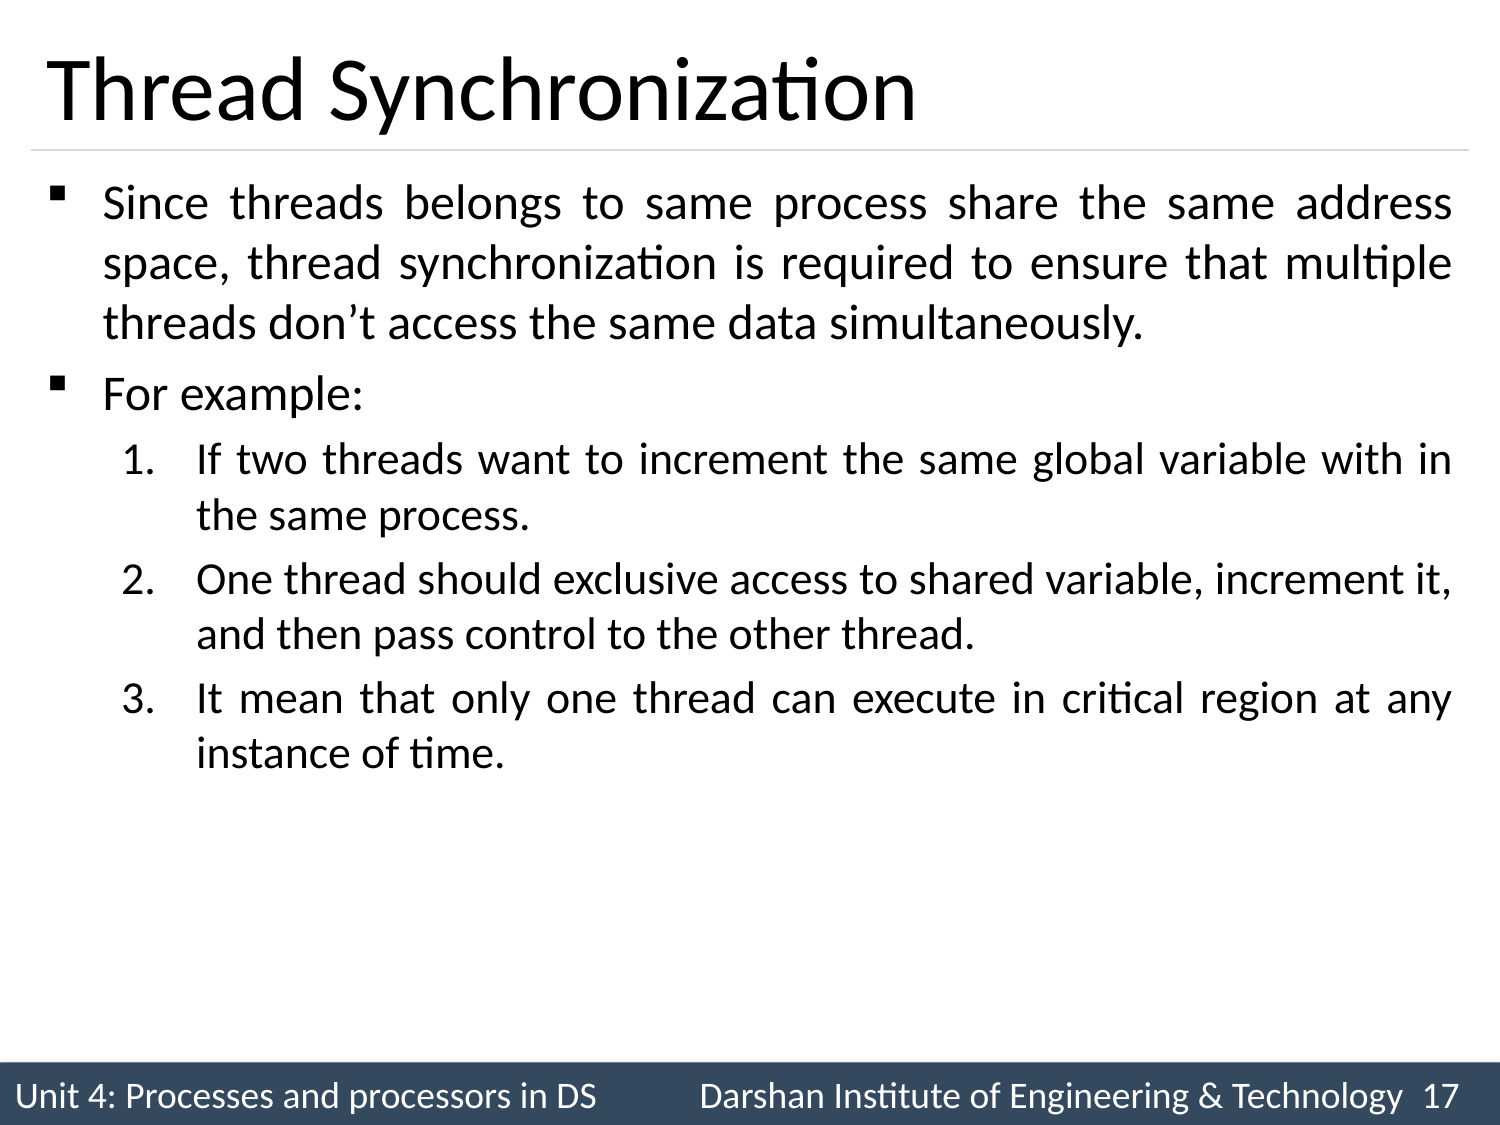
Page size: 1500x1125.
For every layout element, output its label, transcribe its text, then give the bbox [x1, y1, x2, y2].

title Thread Synchronization [31, 17, 1469, 150]
list Since threads belongs to same process share the same address space, thread synchronization is required to ensure that multiple threads don’t access the same data simultaneously. For example: If two threads want to increment the same global variable with in the same process. One thread should exclusive access to shared variable, increment it, and then pass control to the other thread. It mean that only one thread can execute in critical region at any instance of time. [31, 162, 1469, 1038]
